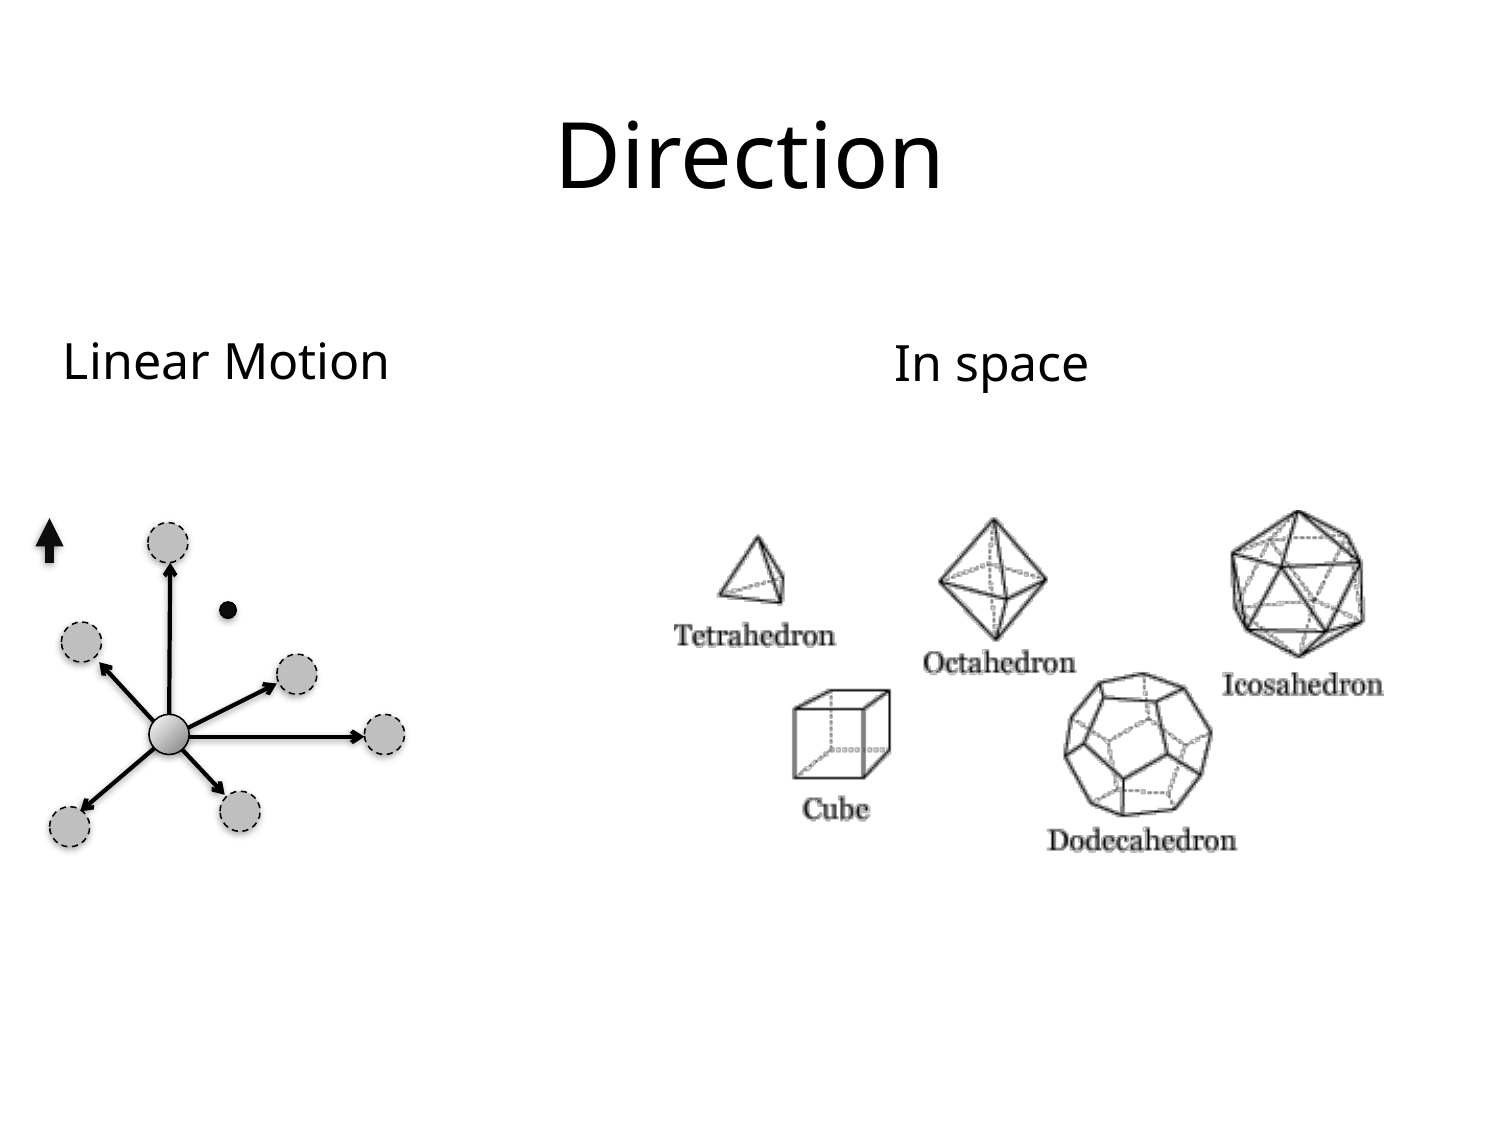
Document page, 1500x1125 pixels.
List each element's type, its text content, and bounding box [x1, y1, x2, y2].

title Direction [75, 57, 1425, 246]
text_box Linear Motion [48, 322, 406, 397]
picture [674, 510, 1384, 857]
text_box In space [879, 324, 1106, 400]
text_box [49, 522, 405, 848]
